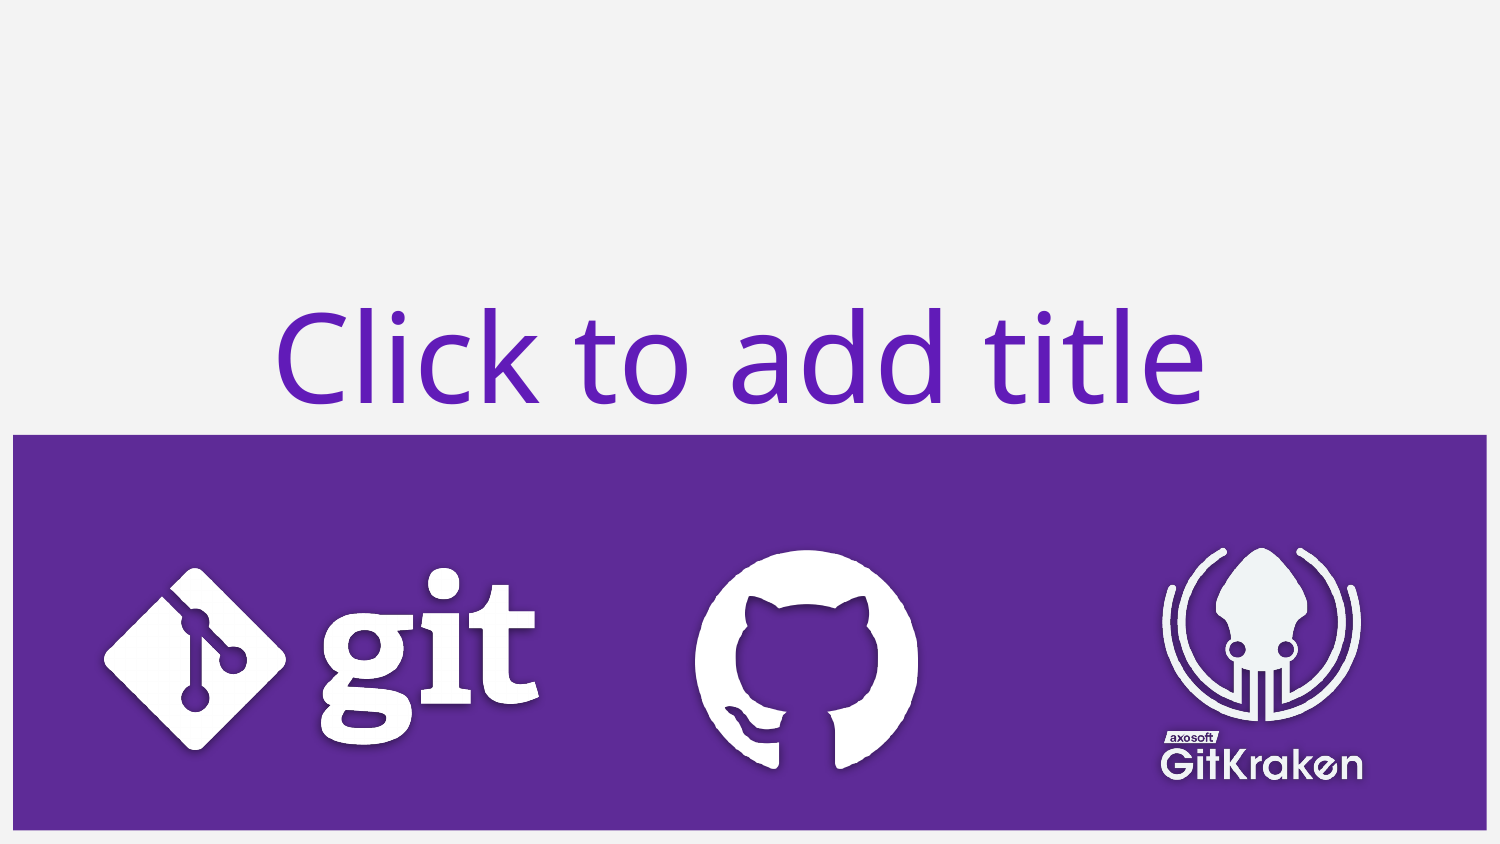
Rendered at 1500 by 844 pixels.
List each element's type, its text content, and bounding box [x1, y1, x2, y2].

picture [695, 547, 919, 771]
picture [1125, 526, 1399, 800]
title Click to add title [65, 282, 1415, 425]
picture [103, 567, 539, 750]
